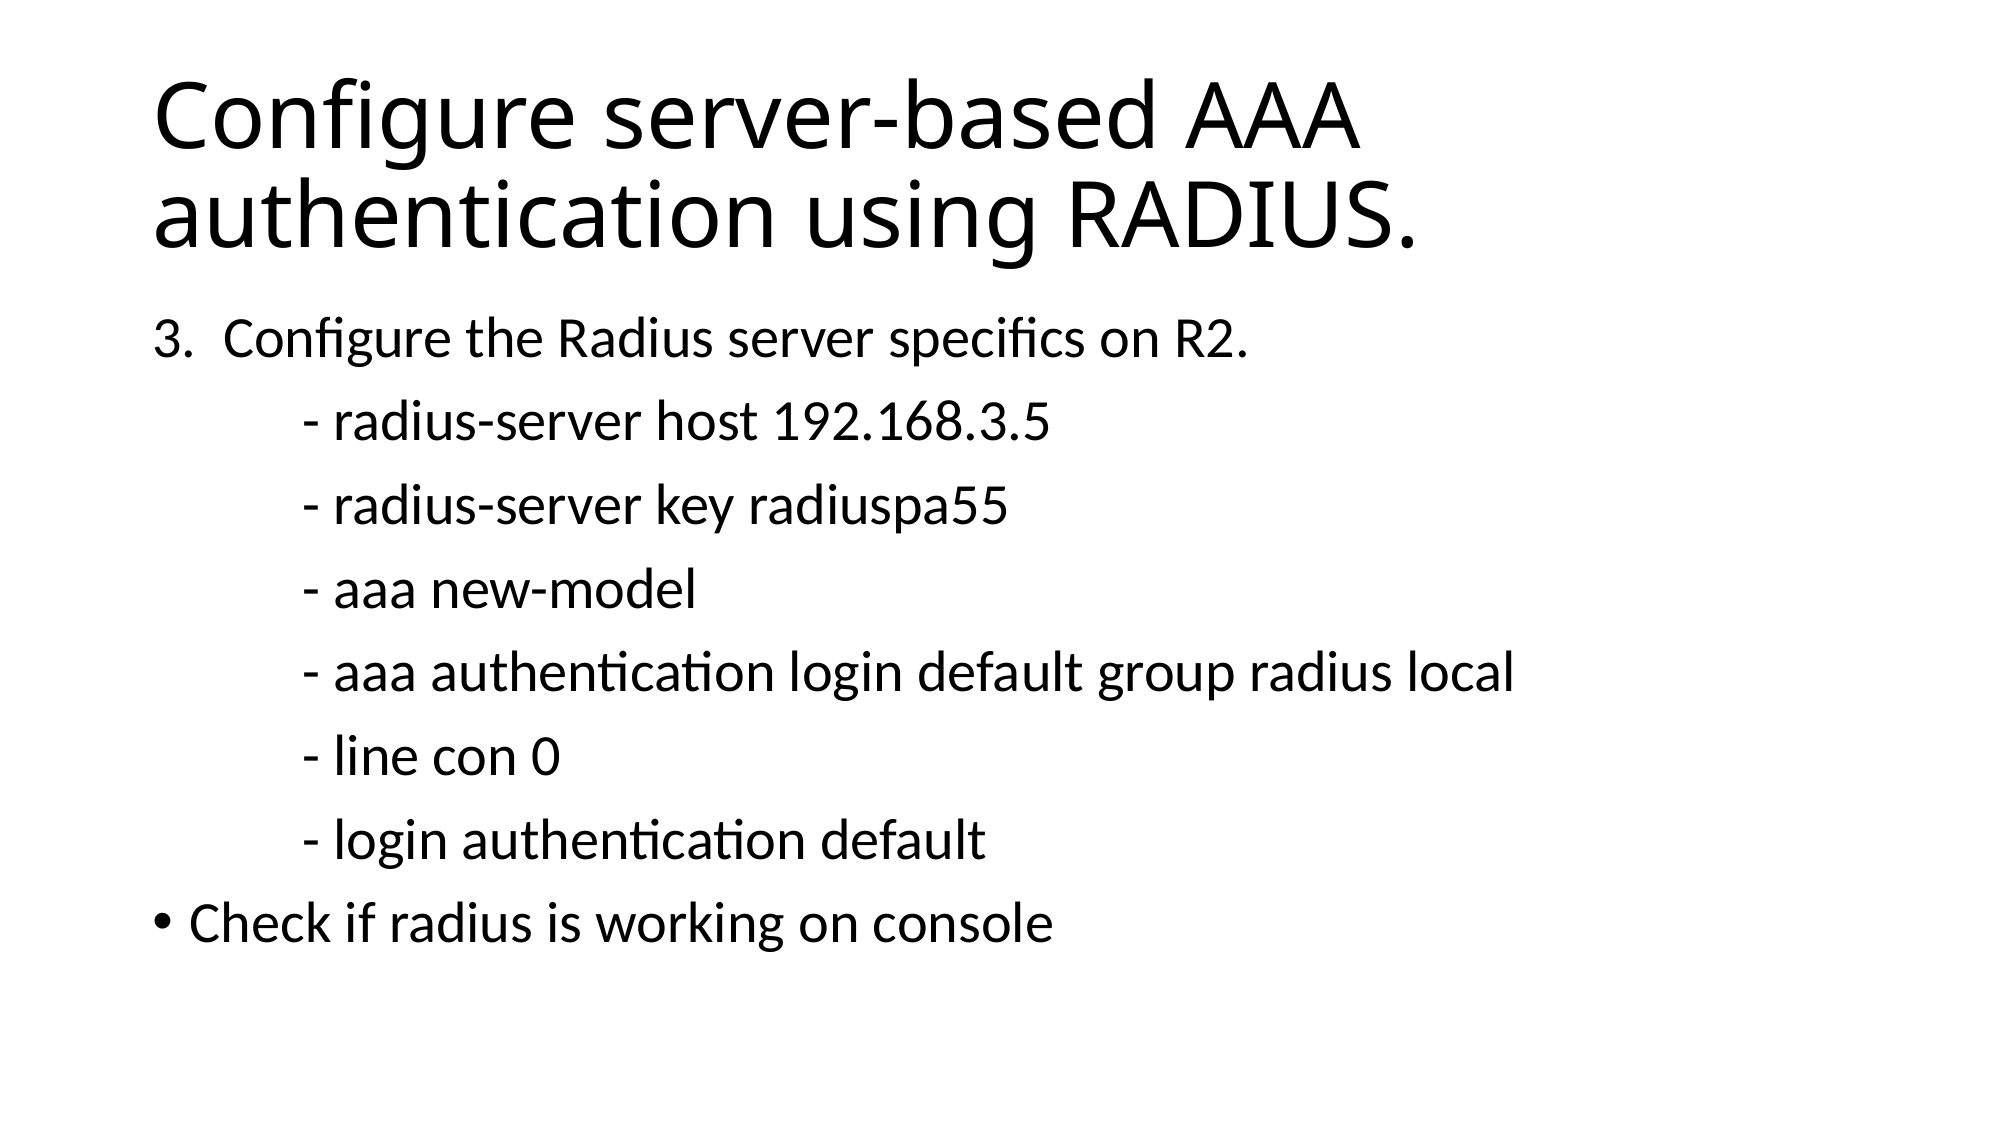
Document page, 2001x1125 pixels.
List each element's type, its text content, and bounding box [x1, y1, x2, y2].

title Configure server-based AAA authentication using RADIUS. [137, 59, 1863, 278]
list 3. Configure the Radius server specifics on R2. - radius-server host 192.168.3.5 - radius-server key radiuspa55 - aaa new-model - aaa authentication login default group radius local - line con 0 - login authentication default Check if radius is working on console [137, 299, 1863, 1014]
